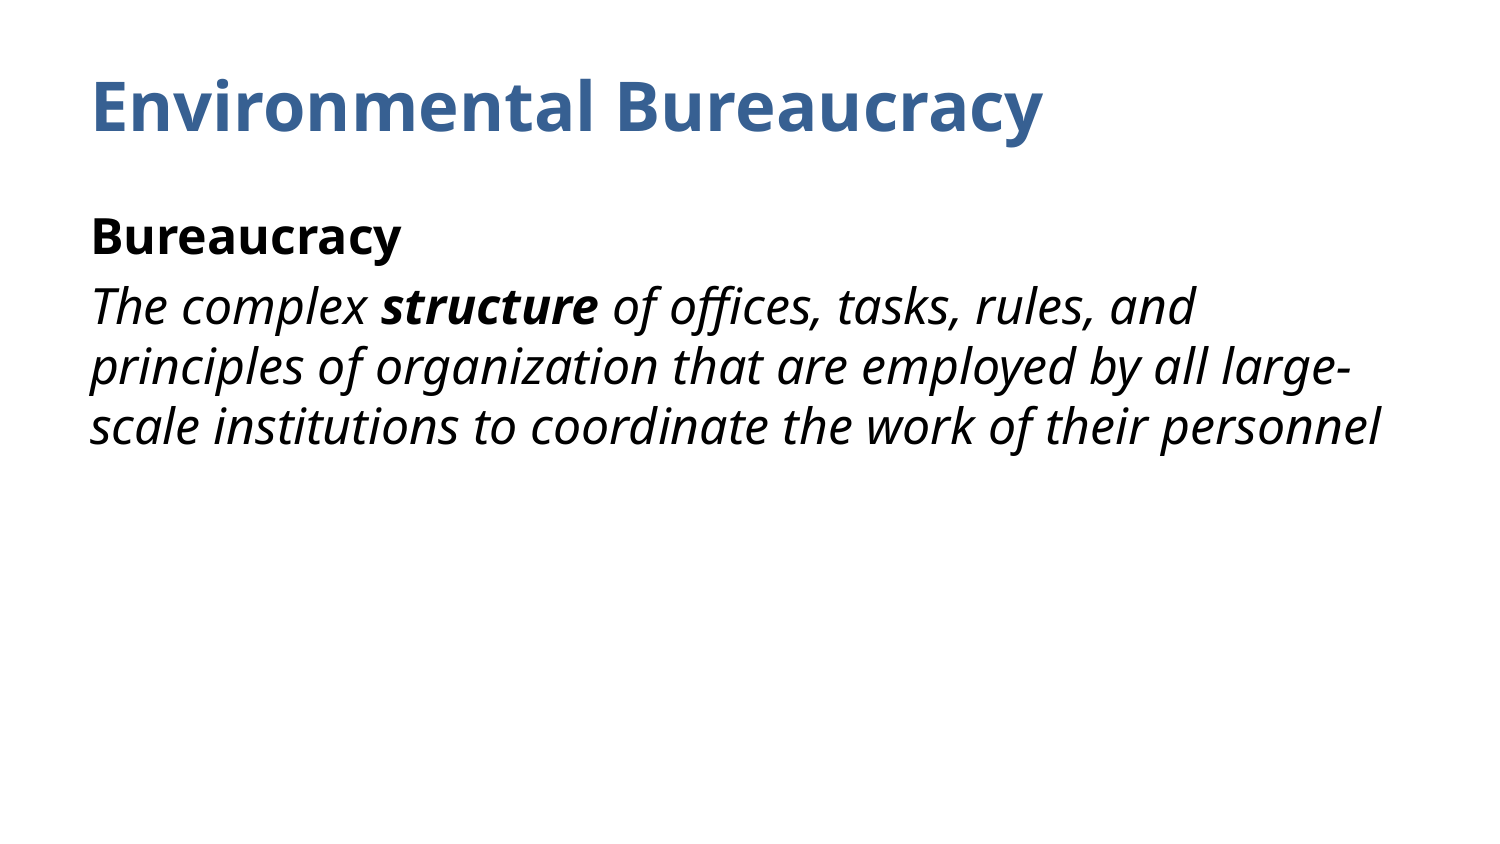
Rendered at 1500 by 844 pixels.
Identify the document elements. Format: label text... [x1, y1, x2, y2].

title Environmental Bureaucracy [75, 33, 1425, 175]
list Bureaucracy The complex structure of offices, tasks, rules, and principles of organization that are employed by all large-scale institutions to coordinate the work of their personnel [75, 196, 1425, 754]
